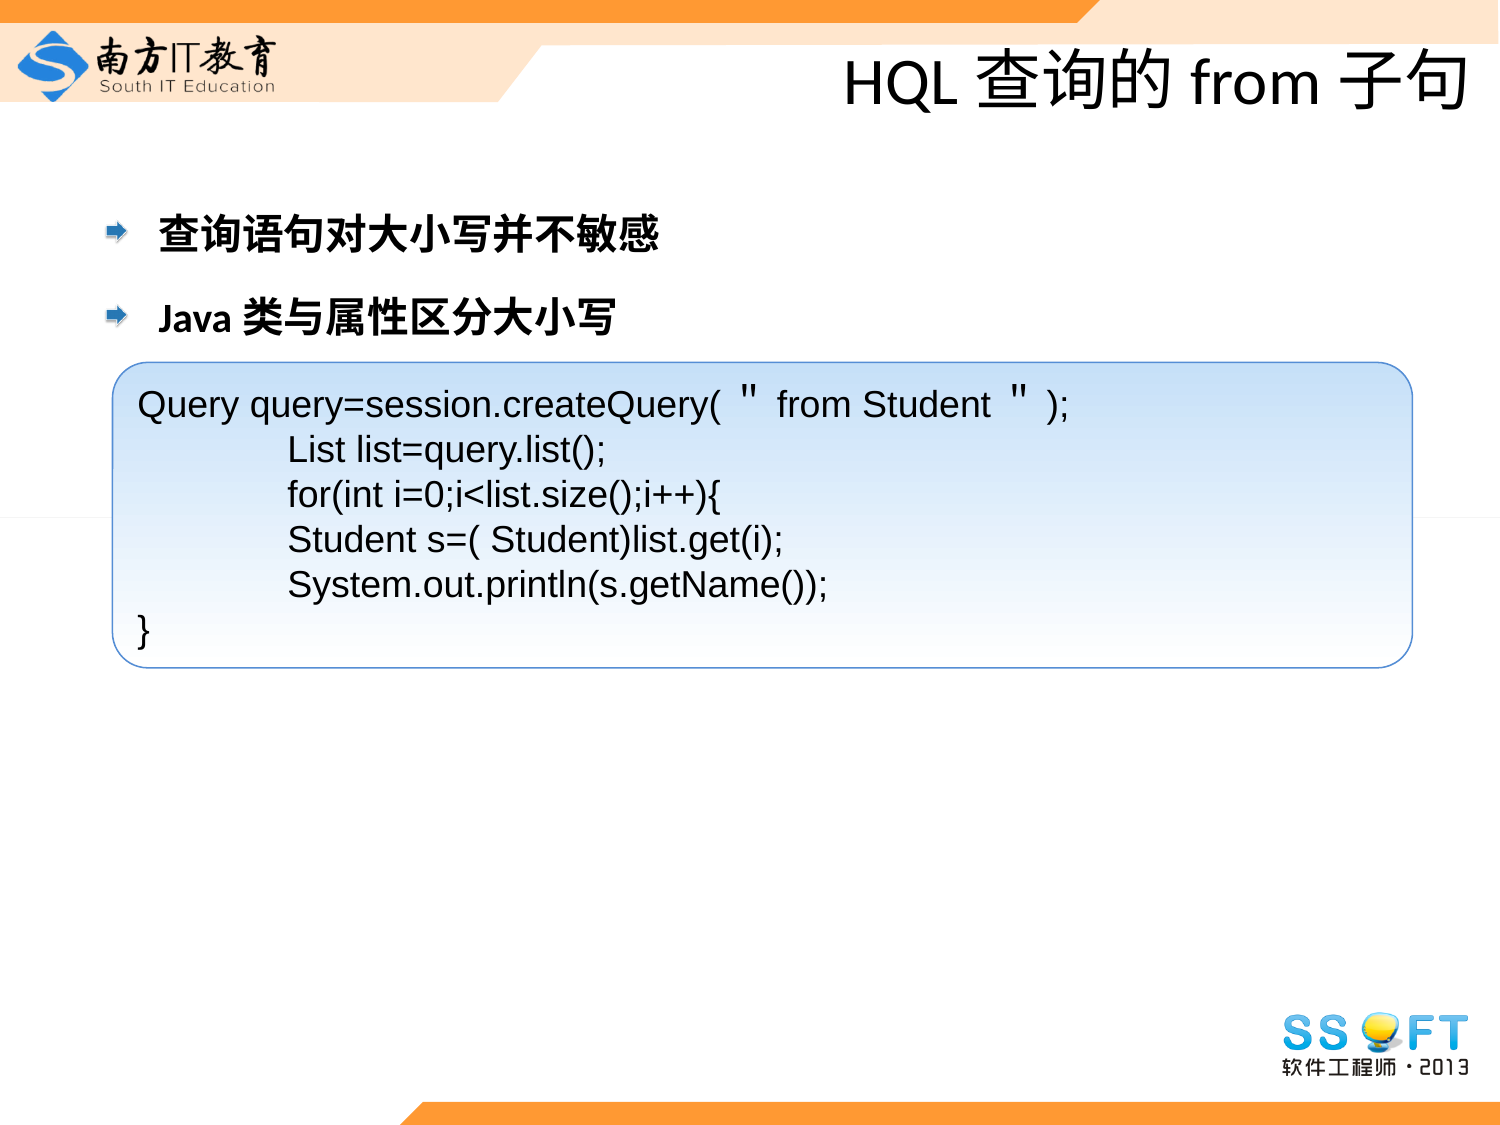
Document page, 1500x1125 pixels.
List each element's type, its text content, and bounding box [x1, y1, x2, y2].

picture [17, 30, 276, 102]
picture [102, 301, 131, 331]
picture [102, 217, 131, 247]
list 查询语句对大小写并不敏感 Java类与属性区分大小写 [87, 174, 1451, 288]
title HQL查询的from子句 [608, 42, 1487, 114]
picture [1281, 1011, 1468, 1076]
text_box Query query=session.createQuery(＂from Student＂); List list=query.list(); for(int i=0;i<list.size();i++){ Student s=( Student)list.get(i); System.out.println(s.getName()); } [112, 362, 1413, 668]
